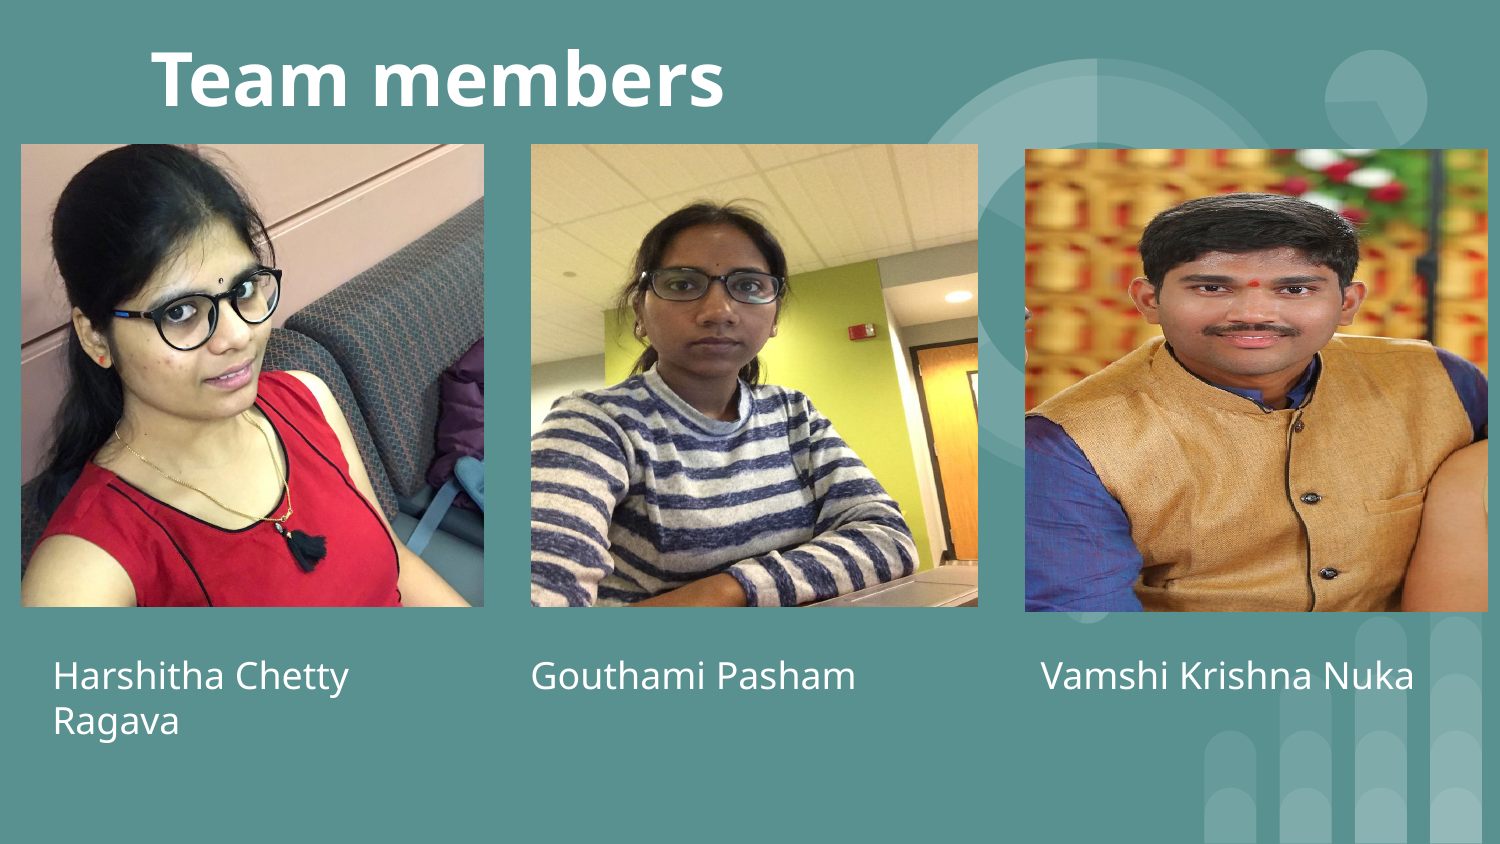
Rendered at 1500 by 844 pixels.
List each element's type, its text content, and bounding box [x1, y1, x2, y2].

picture [531, 144, 978, 607]
text_box Harshitha Chetty Ragava [37, 636, 500, 697]
subtitle Harshitha Chetty Ragava [11, 149, 1477, 745]
picture [20, 144, 484, 607]
title Team members [135, 30, 994, 149]
text_box Gouthami Pasham [515, 636, 978, 697]
text_box Vamshi Krishna Nuka [1025, 636, 1456, 697]
picture [1025, 149, 1488, 612]
